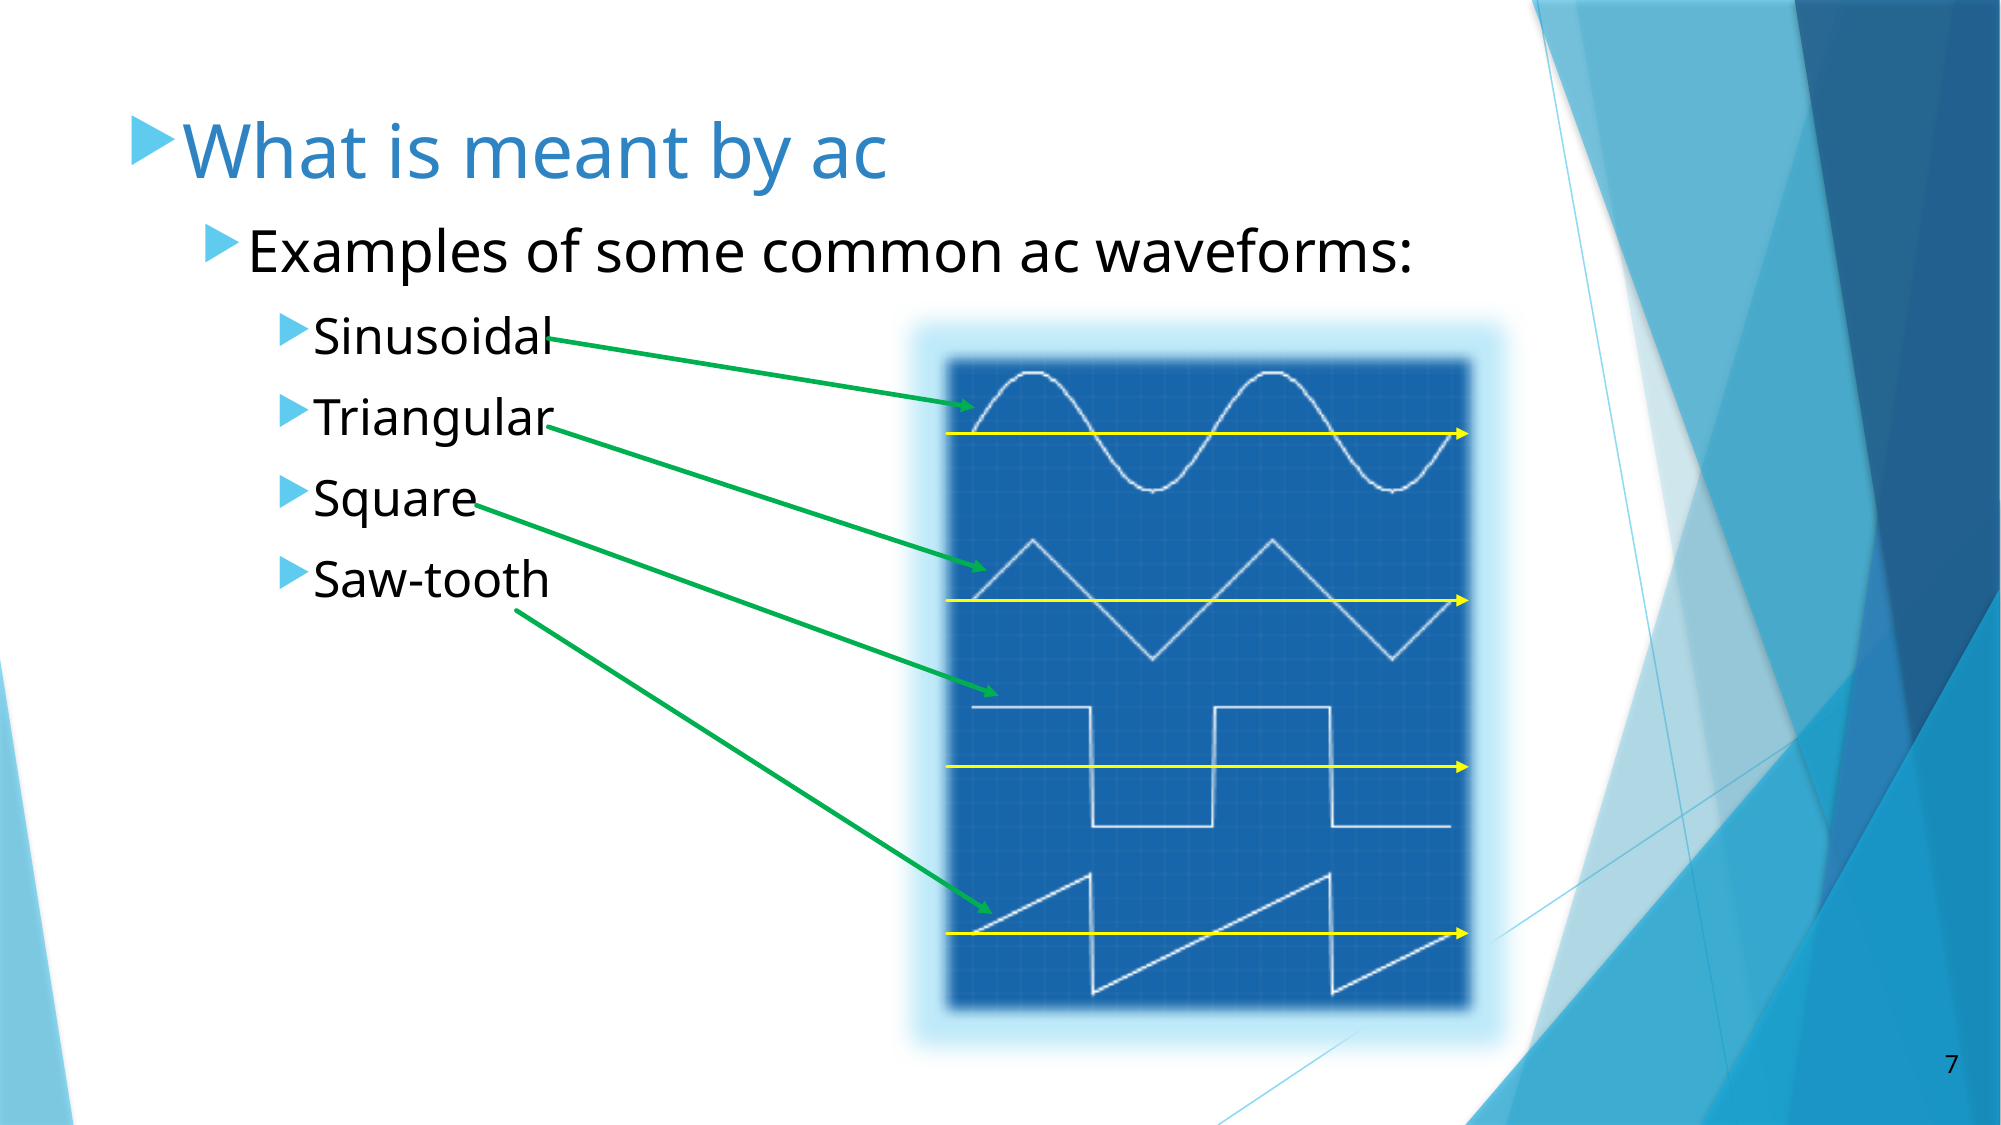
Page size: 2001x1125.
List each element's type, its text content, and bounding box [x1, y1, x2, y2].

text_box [475, 504, 1000, 697]
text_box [515, 609, 994, 915]
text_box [903, 312, 1516, 672]
text_box [897, 307, 1522, 672]
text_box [933, 344, 1484, 1025]
slide_number 7 [1862, 1035, 1975, 1096]
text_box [547, 337, 976, 409]
list What is meant by ac Examples of some common ac waveforms: Sinusoidal Triangular Square Saw-tooth [111, 95, 1809, 672]
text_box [547, 426, 988, 504]
